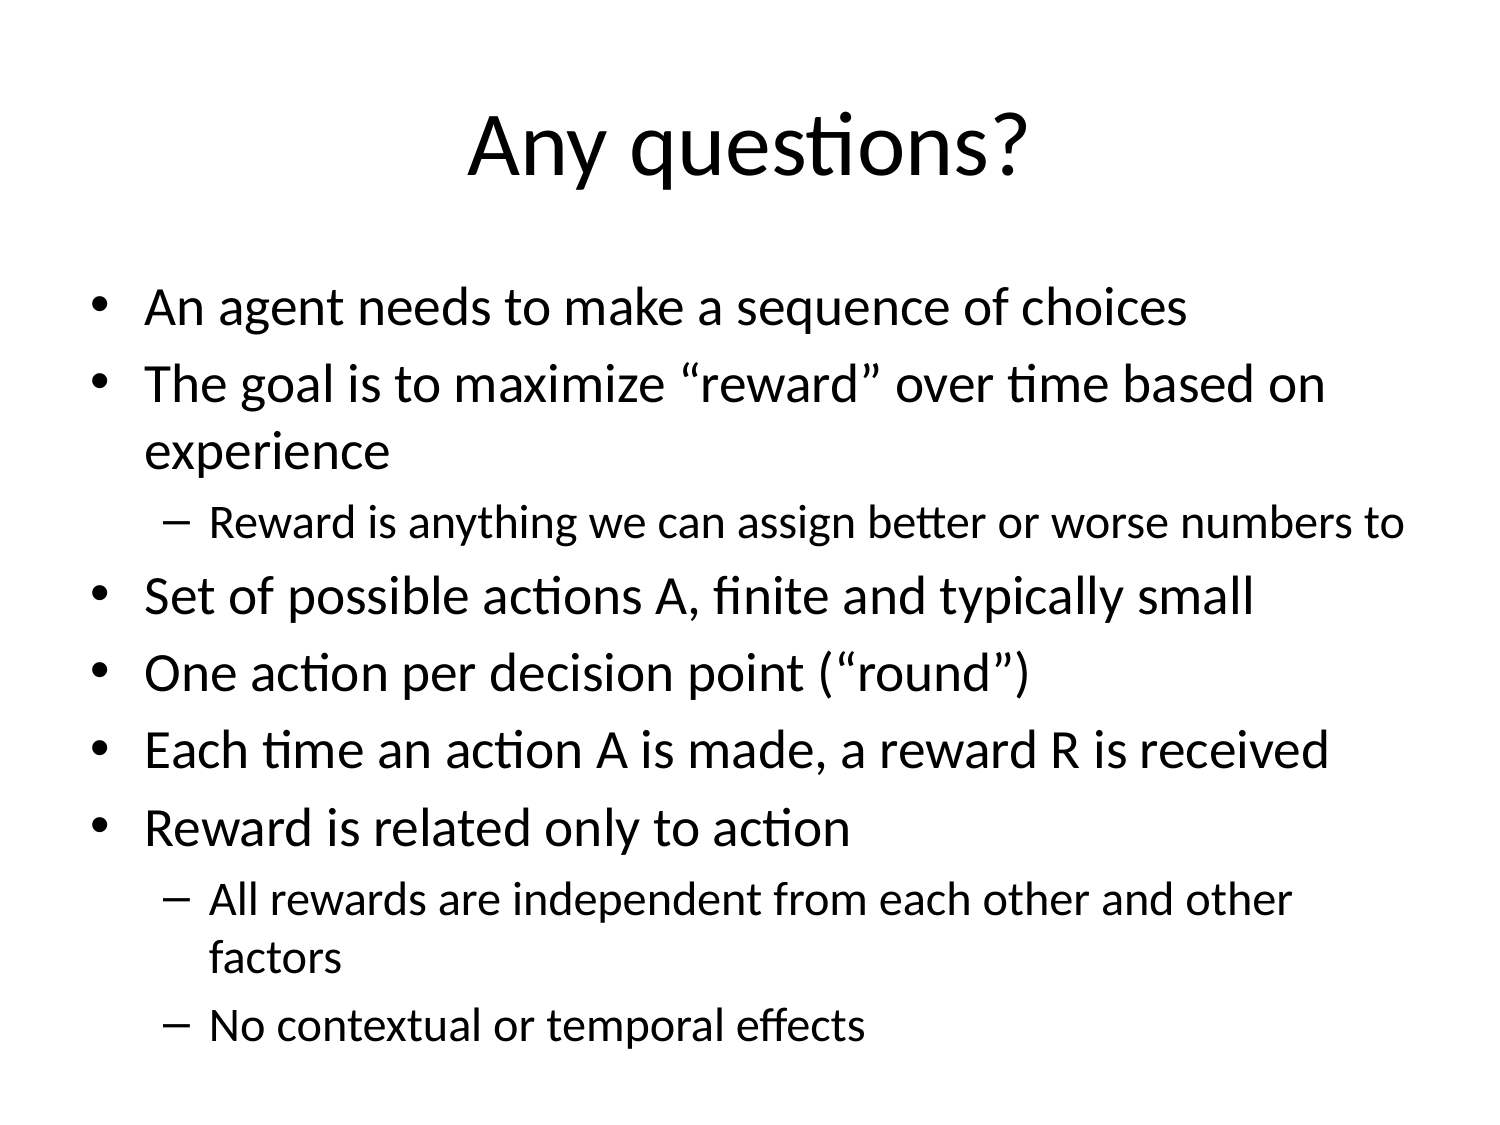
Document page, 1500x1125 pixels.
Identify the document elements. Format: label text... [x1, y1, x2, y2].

list An agent needs to make a sequence of choices The goal is to maximize “reward” over time based on experience Reward is anything we can assign better or worse numbers to Set of possible actions A, finite and typically small One action per decision point (“round”) Each time an action A is made, a reward R is received Reward is related only to action All rewards are independent from each other and other factors No contextual or temporal effects [75, 262, 1425, 1080]
title Any questions? [75, 45, 1425, 233]
